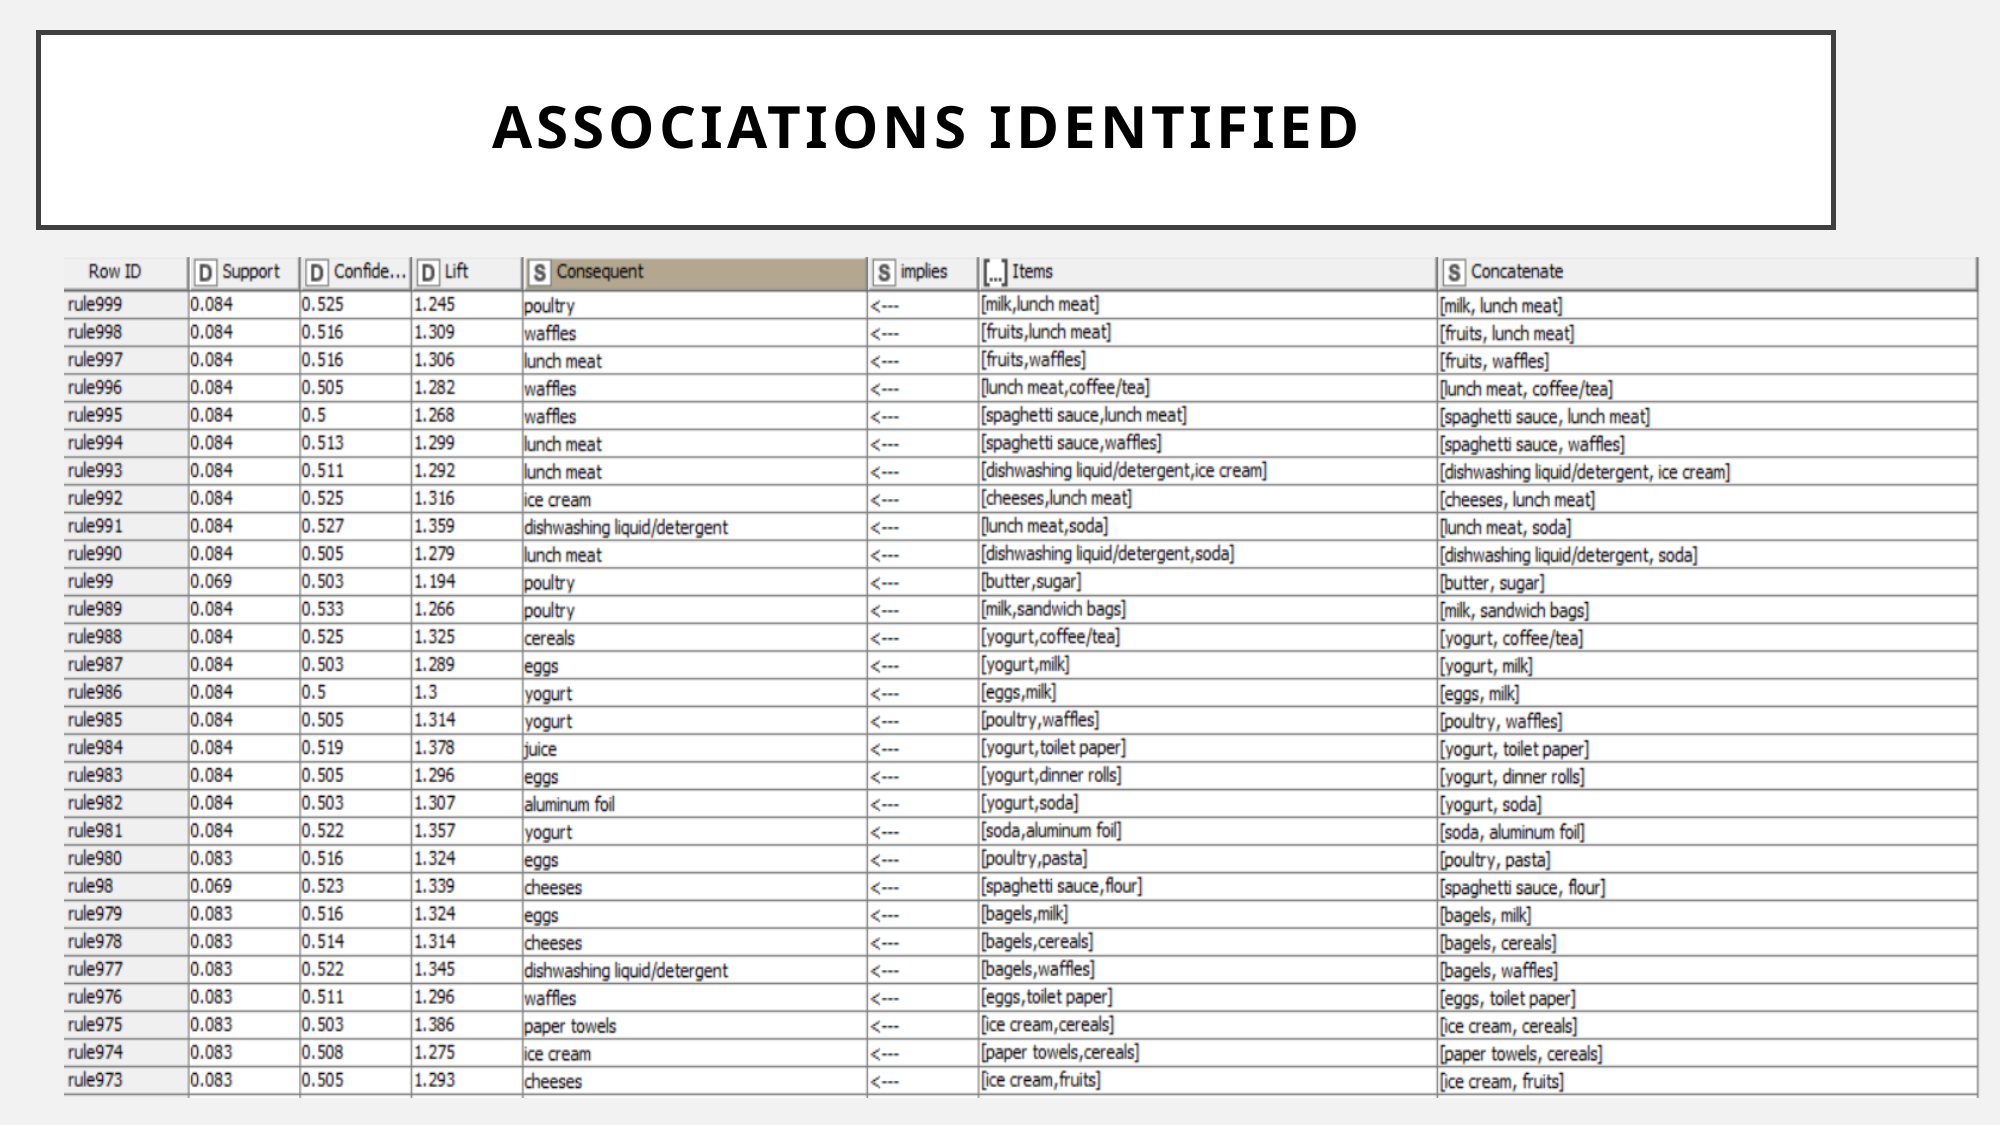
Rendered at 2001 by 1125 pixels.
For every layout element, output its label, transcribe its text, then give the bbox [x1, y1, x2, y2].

title Associations Identified [36, 30, 1836, 230]
picture [64, 257, 1981, 1098]
